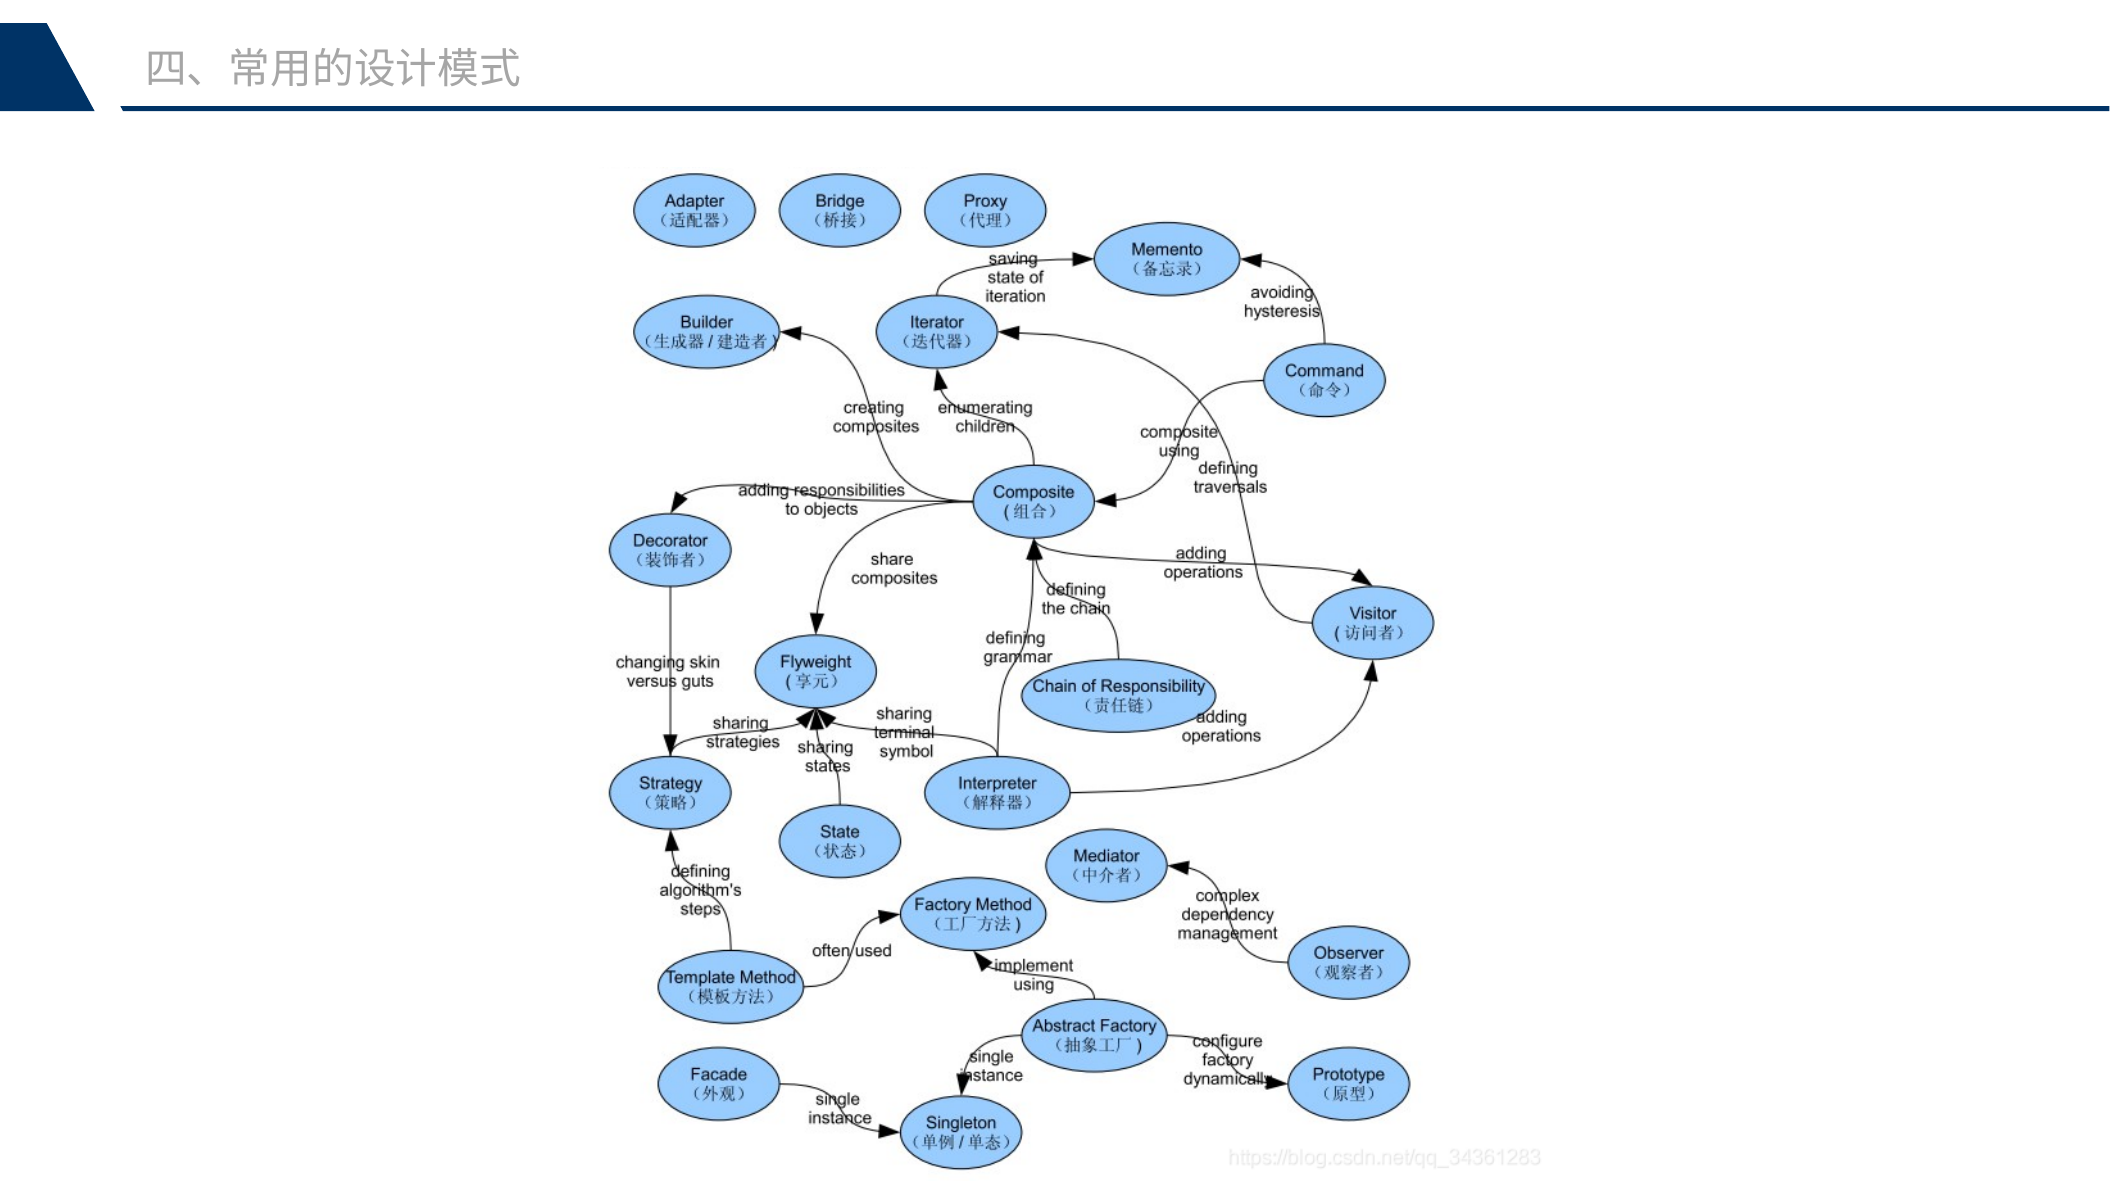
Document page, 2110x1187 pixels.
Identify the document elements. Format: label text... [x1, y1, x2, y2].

text_box 四、常用的设计模式 [145, 41, 649, 93]
text_box [118, 104, 2110, 113]
picture [582, 167, 1553, 1181]
text_box [0, 22, 97, 113]
